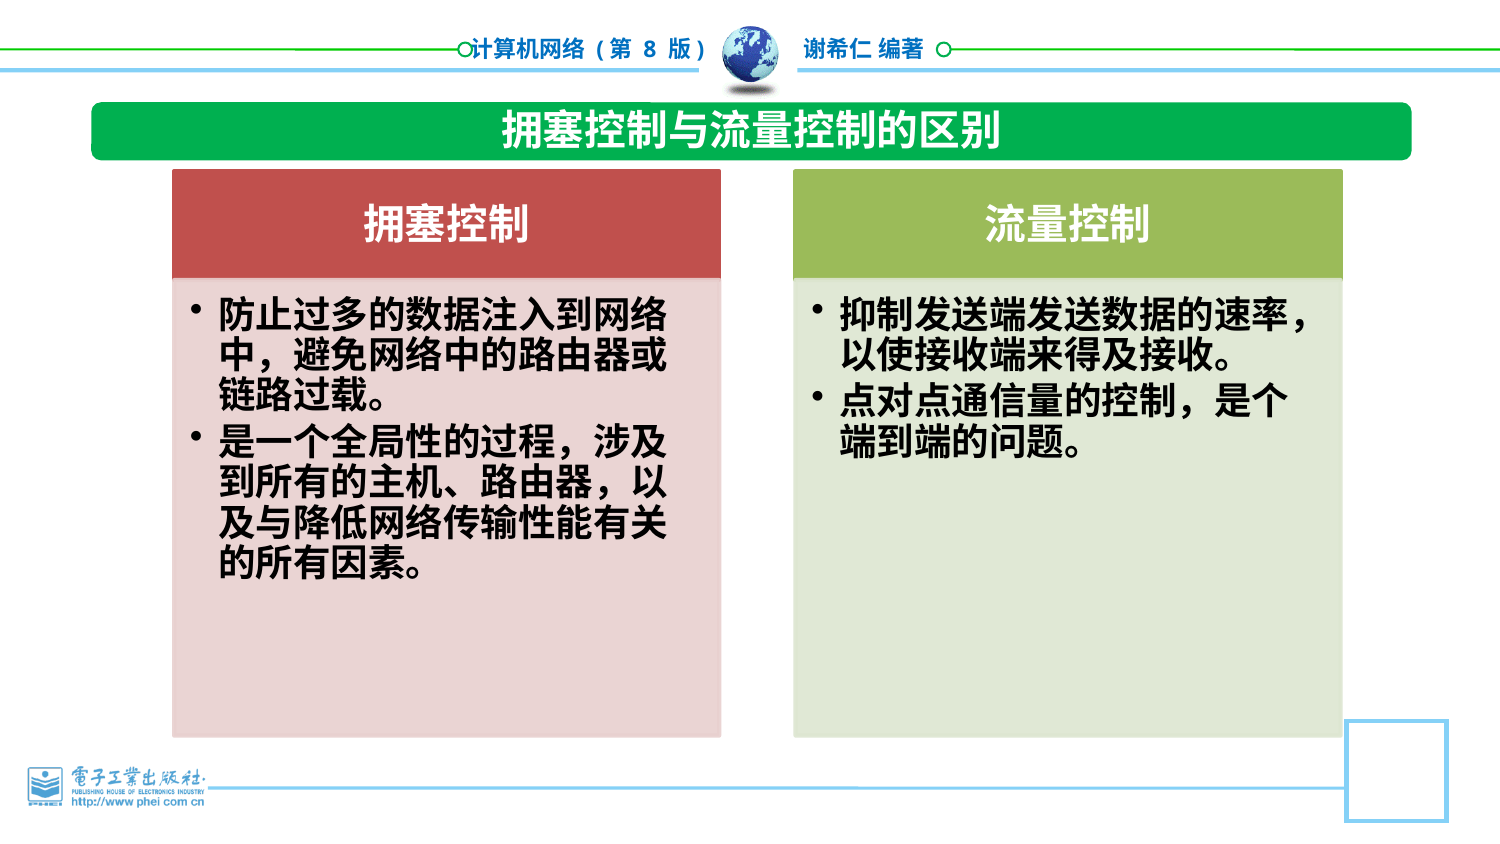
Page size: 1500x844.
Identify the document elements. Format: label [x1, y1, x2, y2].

picture [720, 24, 780, 96]
text_box [91, 96, 1412, 162]
picture [23, 764, 208, 809]
text_box [173, 170, 1341, 737]
